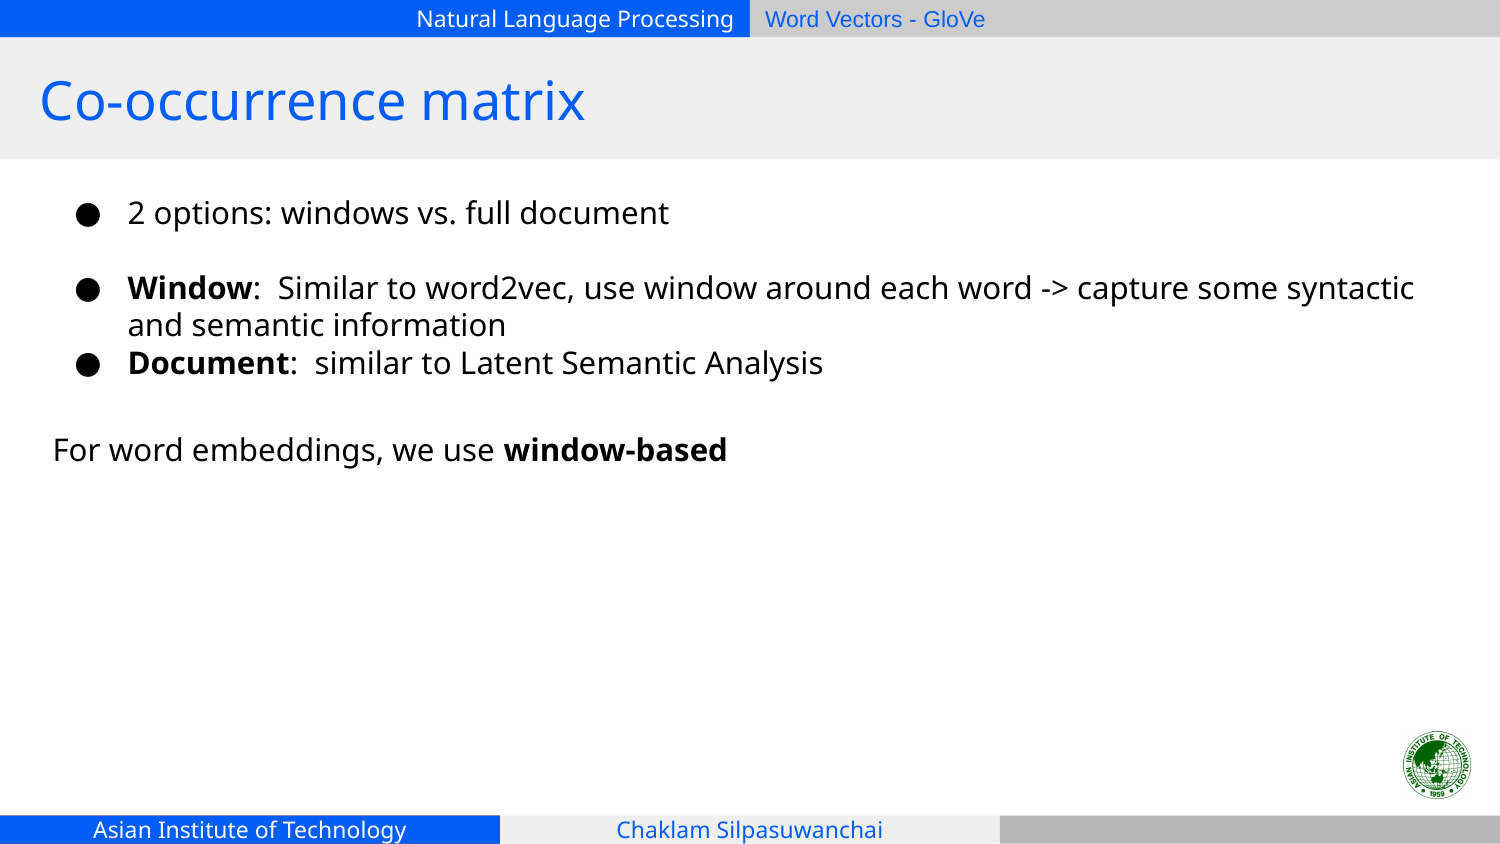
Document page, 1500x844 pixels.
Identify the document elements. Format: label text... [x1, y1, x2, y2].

title Co-occurrence matrix [24, 37, 1475, 160]
picture [1403, 773, 1471, 799]
list 2 options: windows vs. full document Window: Similar to word2vec, use window around each word -> capture some syntactic and semantic information Document: similar to Latent Semantic Analysis For word embeddings, we use window-based [37, 178, 1475, 773]
